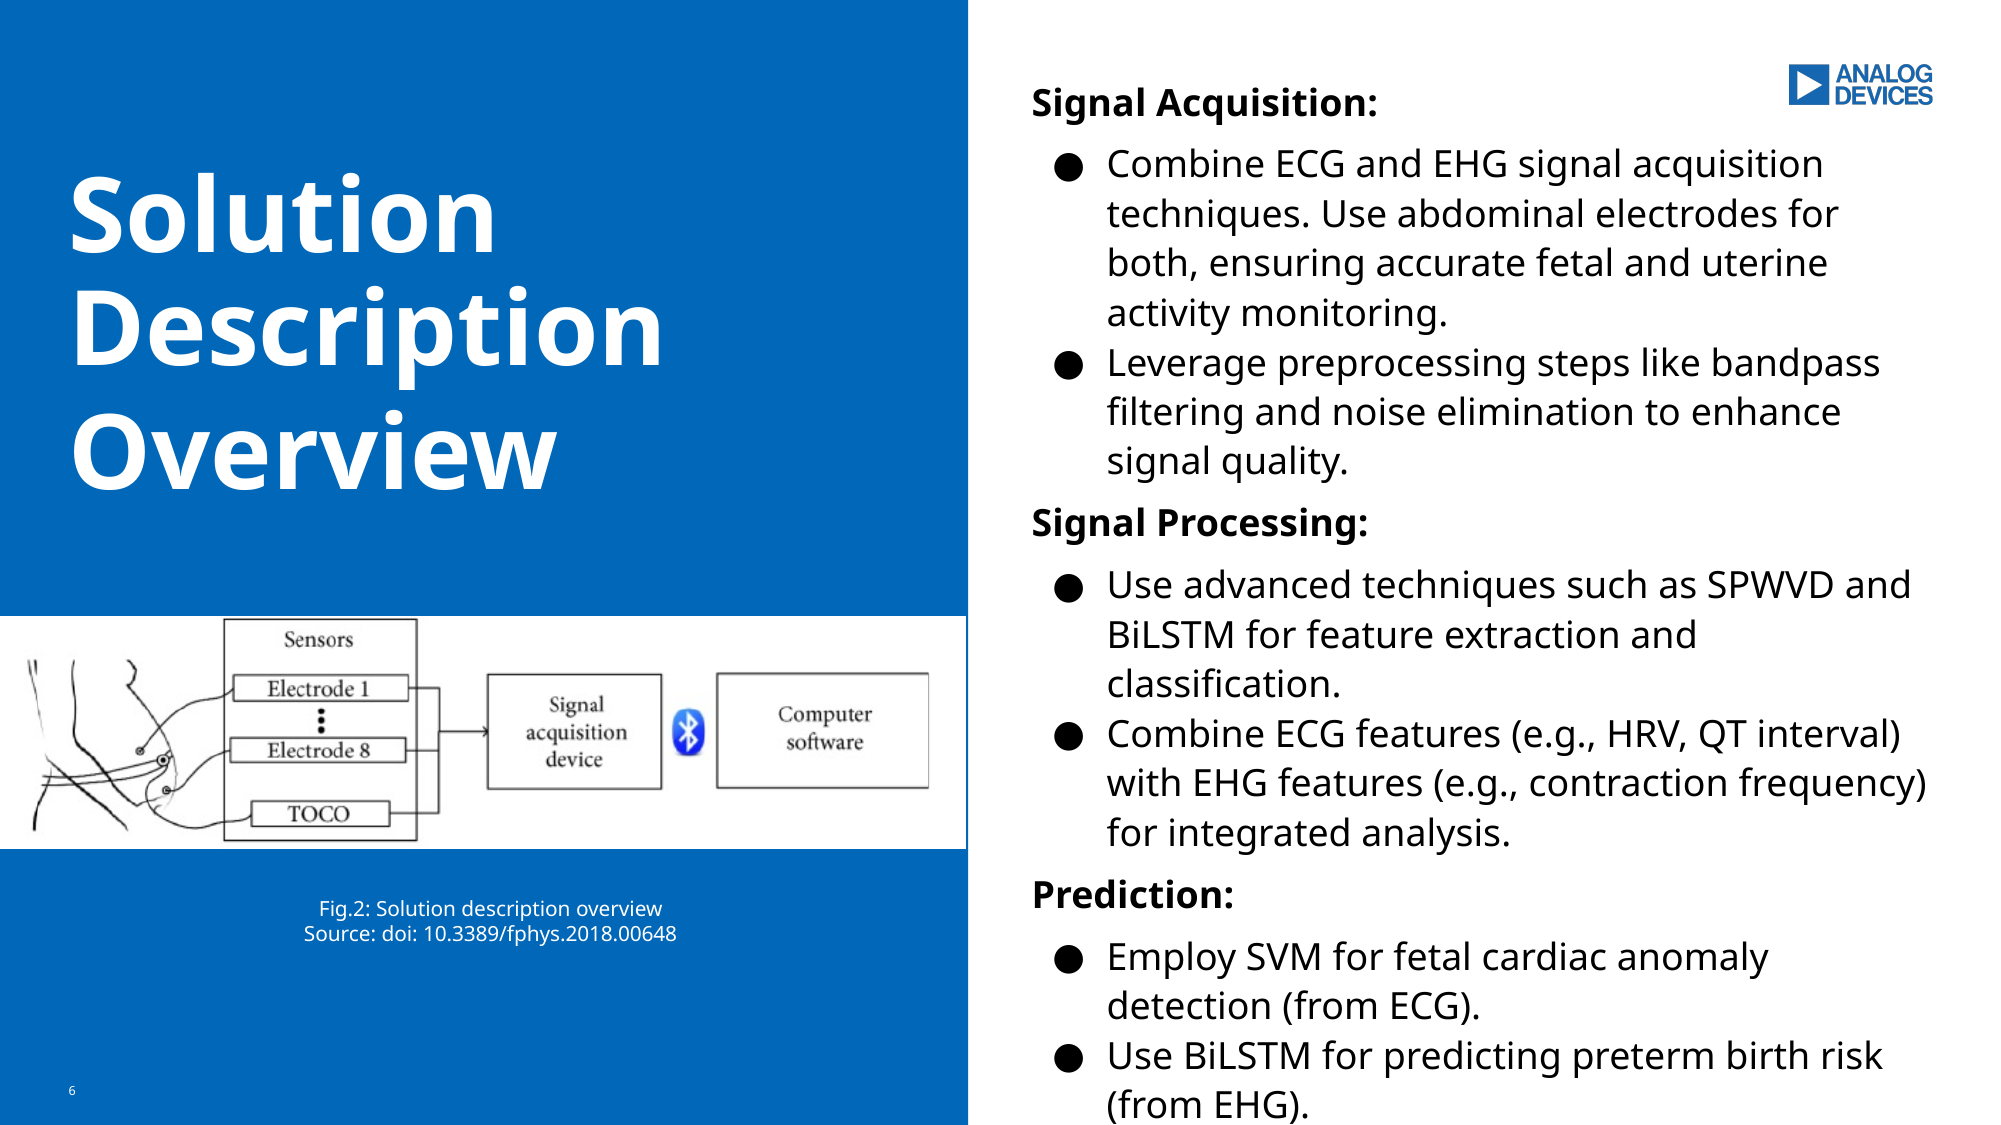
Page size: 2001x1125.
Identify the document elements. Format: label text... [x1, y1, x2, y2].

text_box Fig.2: Solution description overview Source: doi: 10.3389/fphys.2018.00648 [180, 880, 801, 952]
picture [1789, 64, 1933, 73]
picture [0, 616, 966, 849]
slide_number ‹#› [68, 1079, 110, 1104]
list Signal Acquisition: Combine ECG and EHG signal acquisition techniques. Use abdominal electrodes for both, ensuring accurate fetal and uterine activity monitoring. Leverage preprocessing steps like bandpass filtering and noise elimination to enhance signal quality. Signal Processing: Use advanced techniques such as SPWVD and BiLSTM for feature extraction and classification. Combine ECG features (e.g., HRV, QT interval) with EHG features (e.g., contraction frequency) for integrated analysis. Prediction: Employ SVM for fetal cardiac anomaly detection (from ECG). Use BiLSTM for predicting preterm birth risk (from EHG). [1031, 73, 1934, 1058]
list Solution Description Overview [68, 162, 913, 615]
list Solution Description Overview [68, 857, 913, 1060]
